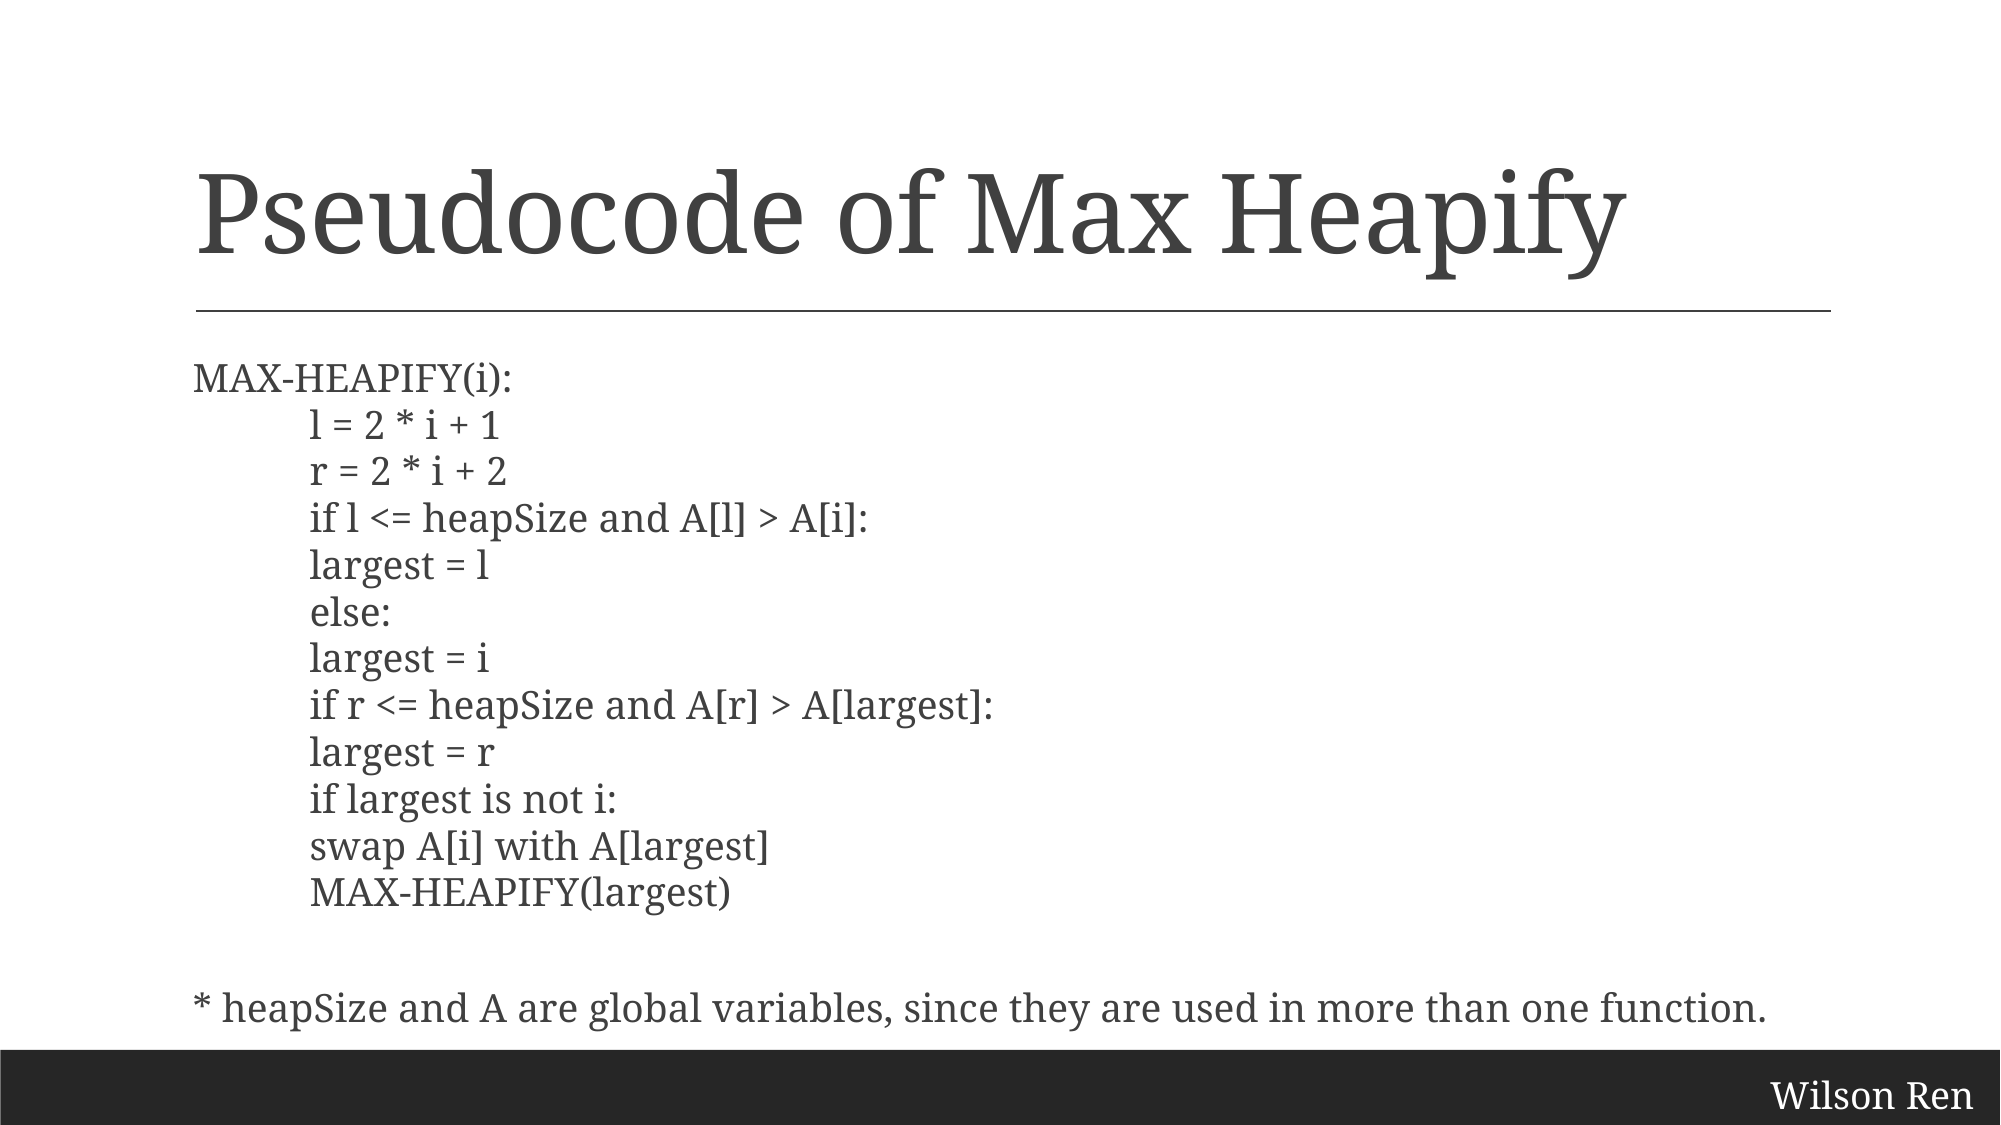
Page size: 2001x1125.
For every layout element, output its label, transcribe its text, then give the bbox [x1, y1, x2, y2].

title Pseudocode of Max Heapify [180, 47, 1830, 285]
text_box Wilson Ren [1755, 1064, 1990, 1125]
list MAX-HEAPIFY(i): l = 2 * i + 1 r = 2 * i + 2 if l <= heapSize and A[l] > A[i]: largest = l else: largest = i if r <= heapSize and A[r] > A[largest]: largest = r if largest is not i: swap A[i] with A[largest] MAX-HEAPIFY(largest) * heapSize and A are global variables, since they are used in more than one function. [180, 345, 1830, 1042]
